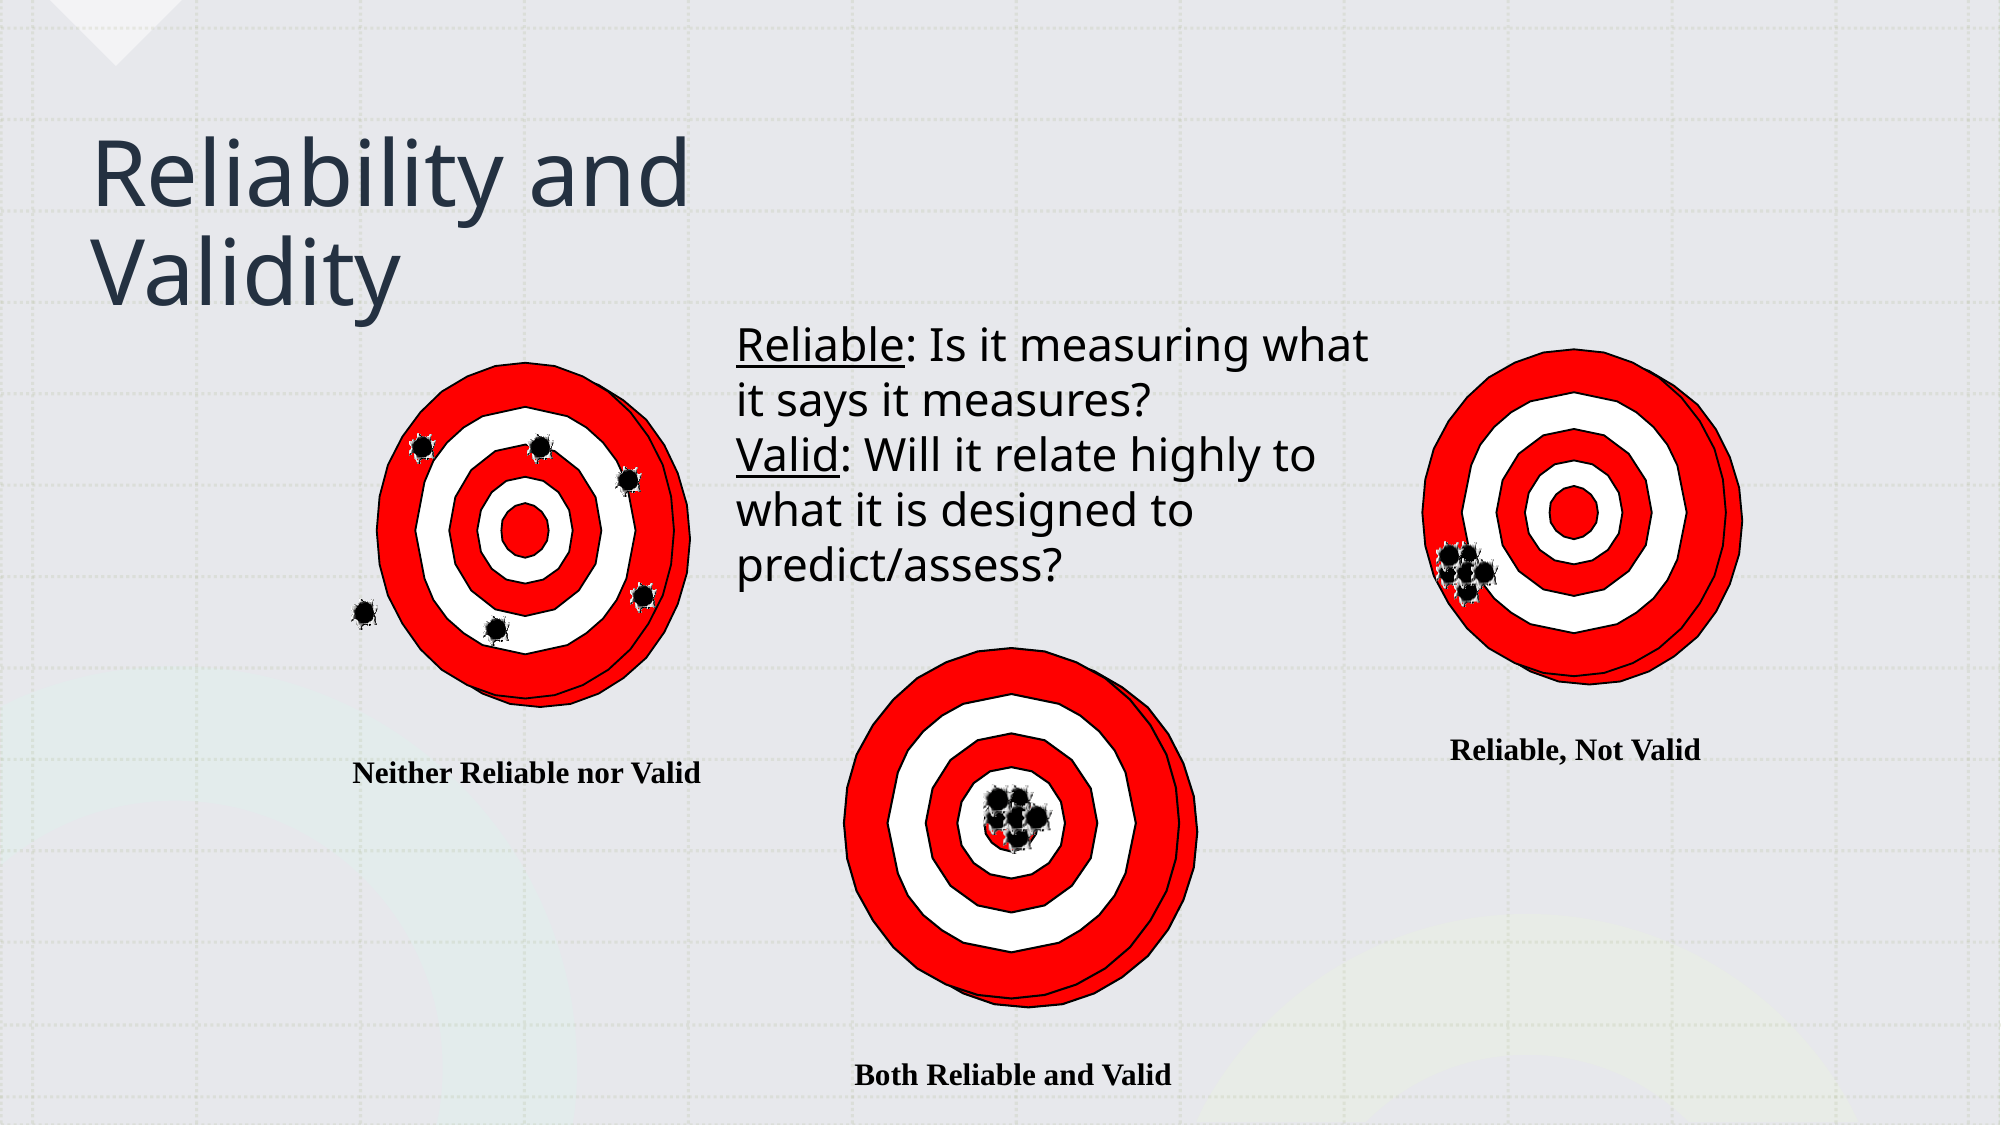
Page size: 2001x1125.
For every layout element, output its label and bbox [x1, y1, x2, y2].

text_box [1275, 332, 1876, 796]
text_box [682, 630, 1345, 1125]
text_box [233, 345, 821, 821]
text_box [0, 0, 2000, 1125]
